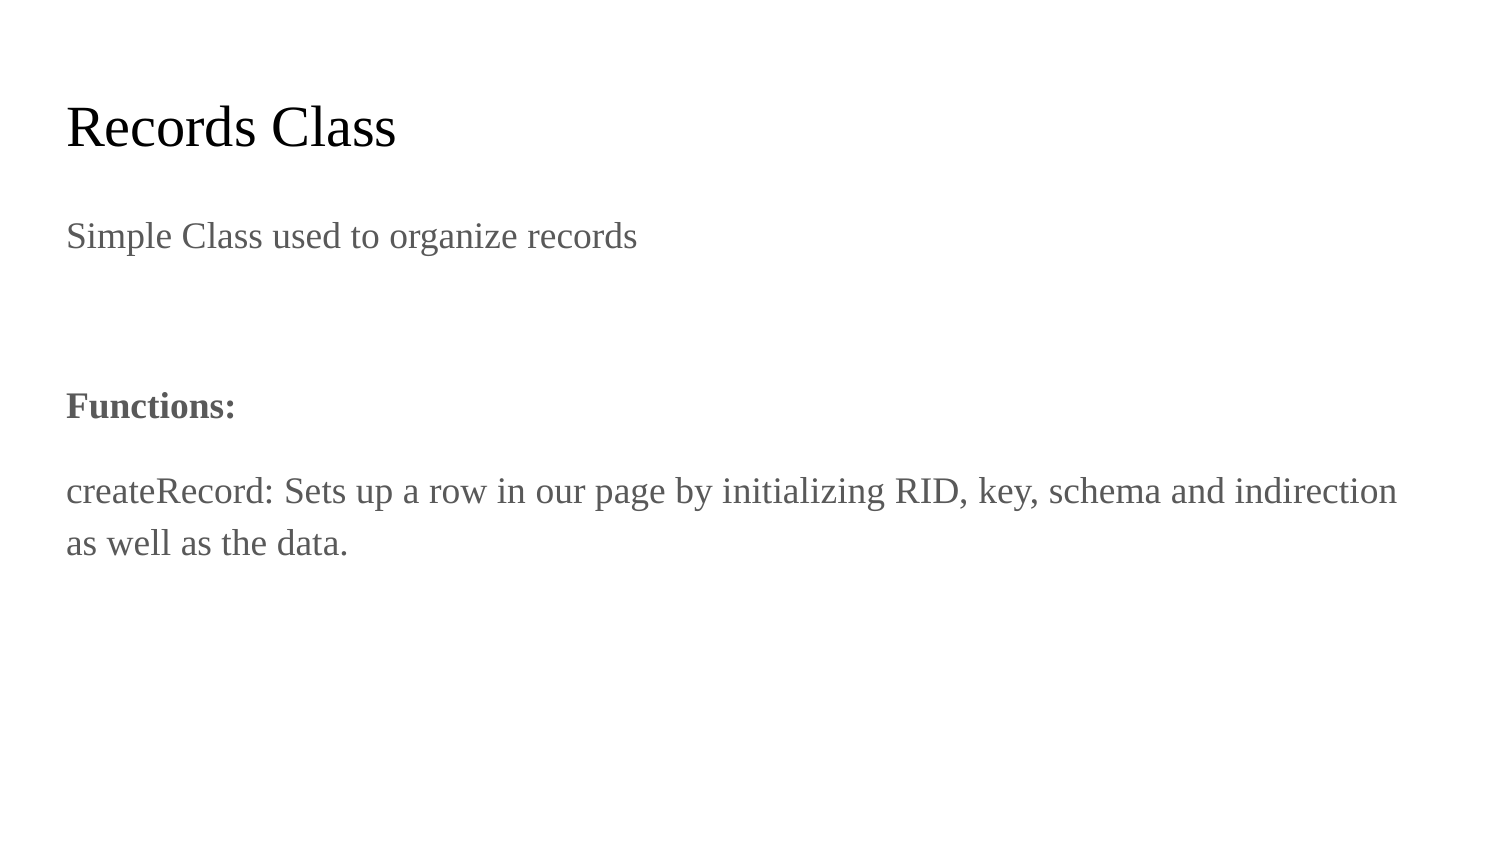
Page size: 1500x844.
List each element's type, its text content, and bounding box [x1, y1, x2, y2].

list Simple Class used to organize records Functions: createRecord: Sets up a row in our page by initializing RID, key, schema and indirection as well as the data. [51, 189, 1449, 750]
title Records Class [51, 72, 1449, 167]
